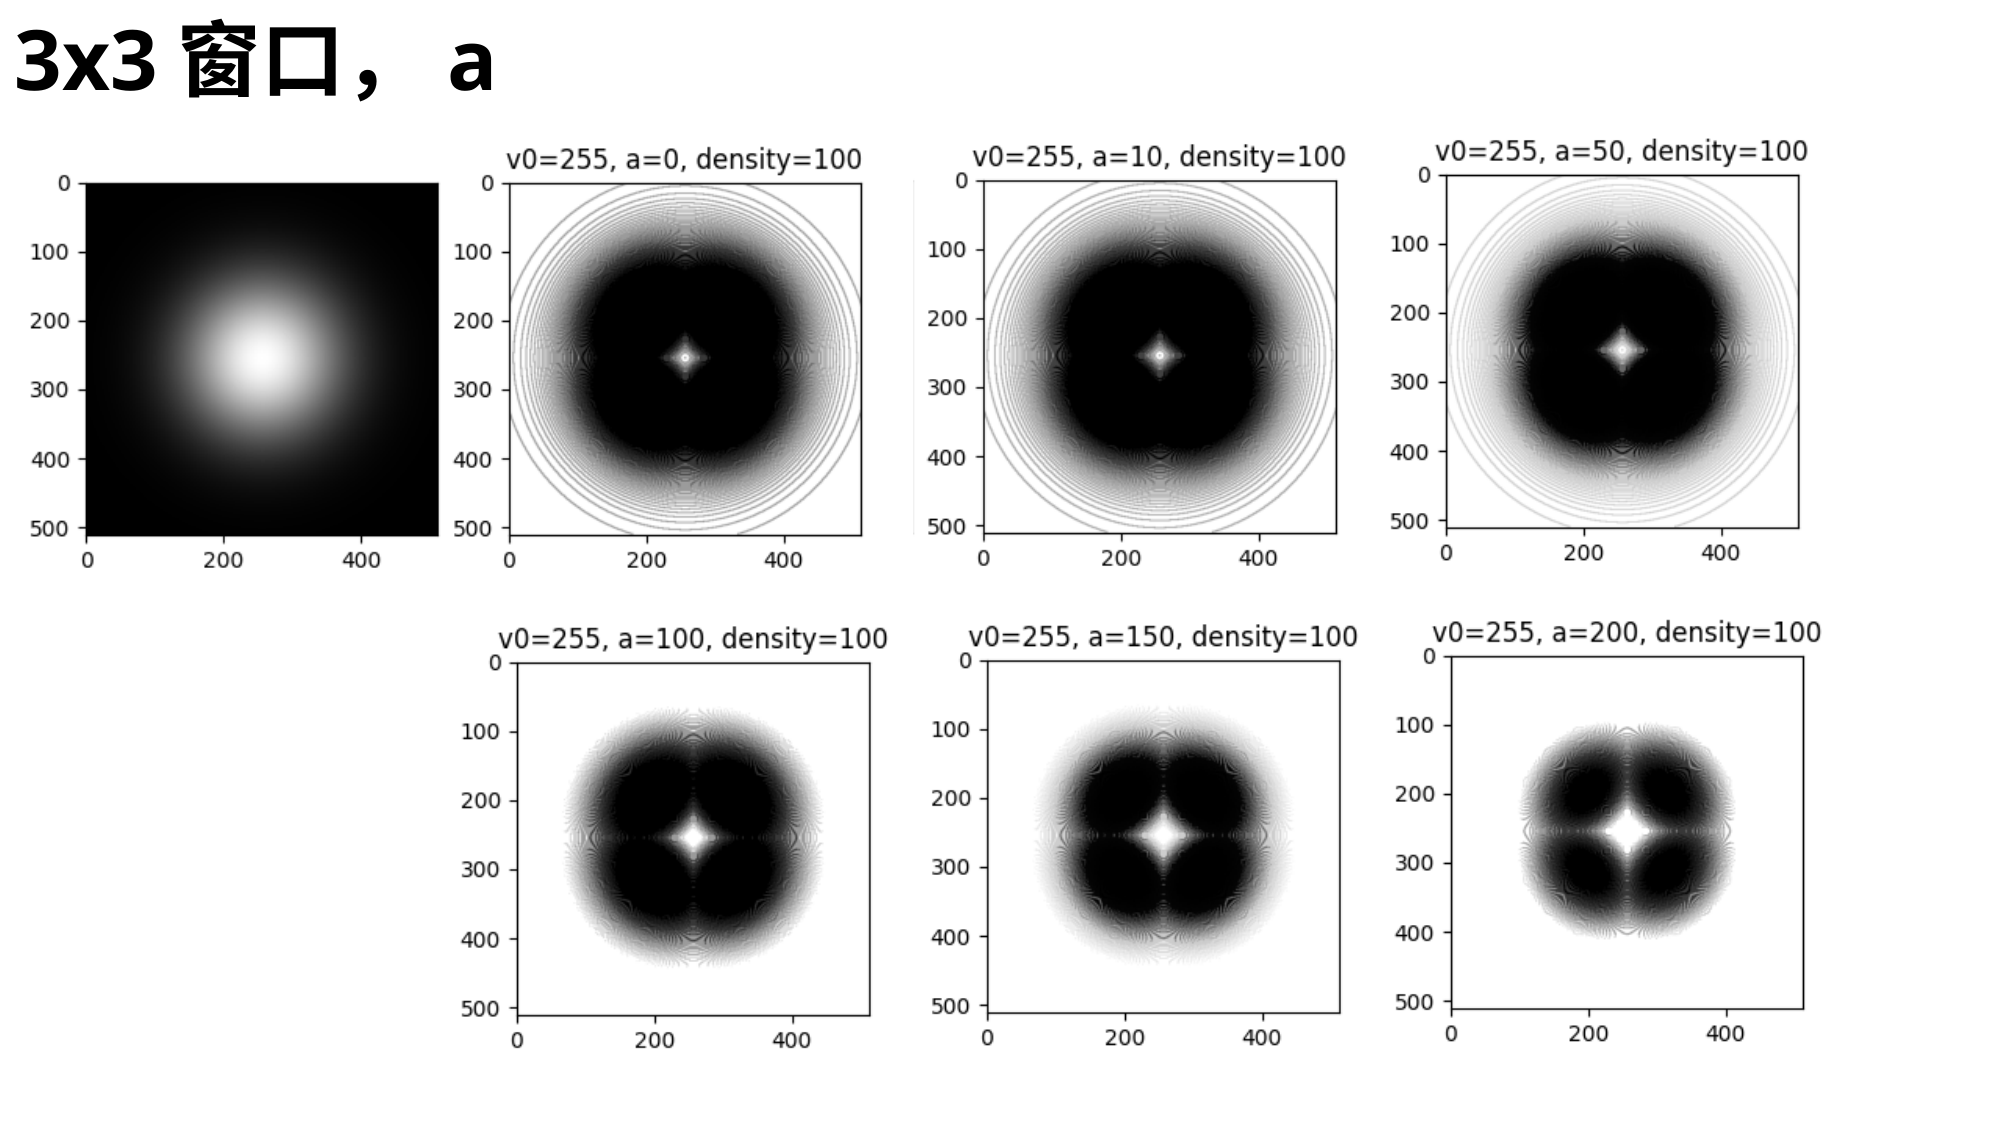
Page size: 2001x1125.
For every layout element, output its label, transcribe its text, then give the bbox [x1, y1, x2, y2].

picture [920, 609, 1377, 1058]
picture [0, 116, 1361, 593]
picture [1382, 128, 1828, 581]
picture [1387, 614, 1828, 1054]
picture [456, 611, 896, 1056]
text_box 3x3窗口，a [0, 0, 822, 115]
